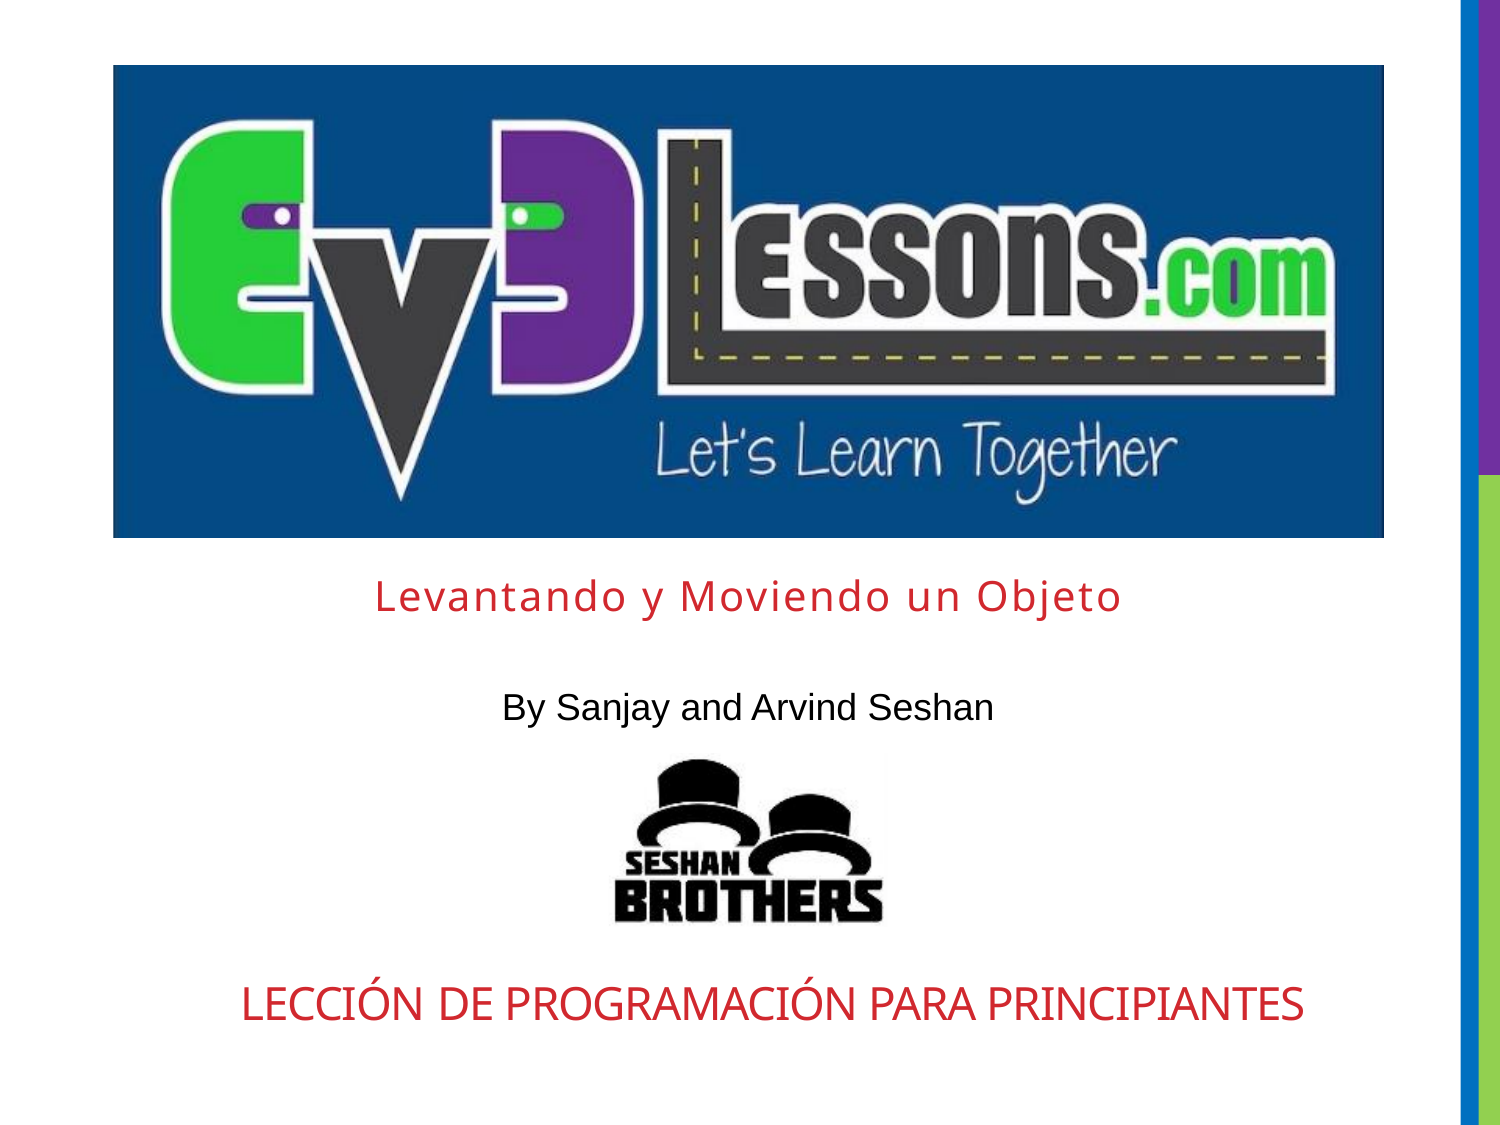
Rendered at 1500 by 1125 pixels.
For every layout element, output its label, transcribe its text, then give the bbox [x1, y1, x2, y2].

picture [608, 752, 889, 928]
subtitle Levantando y Moviendo un Objeto [185, 562, 1311, 713]
picture [113, 65, 1384, 538]
text_box Lección de Programación PARA Principiantes [107, 966, 1439, 1066]
